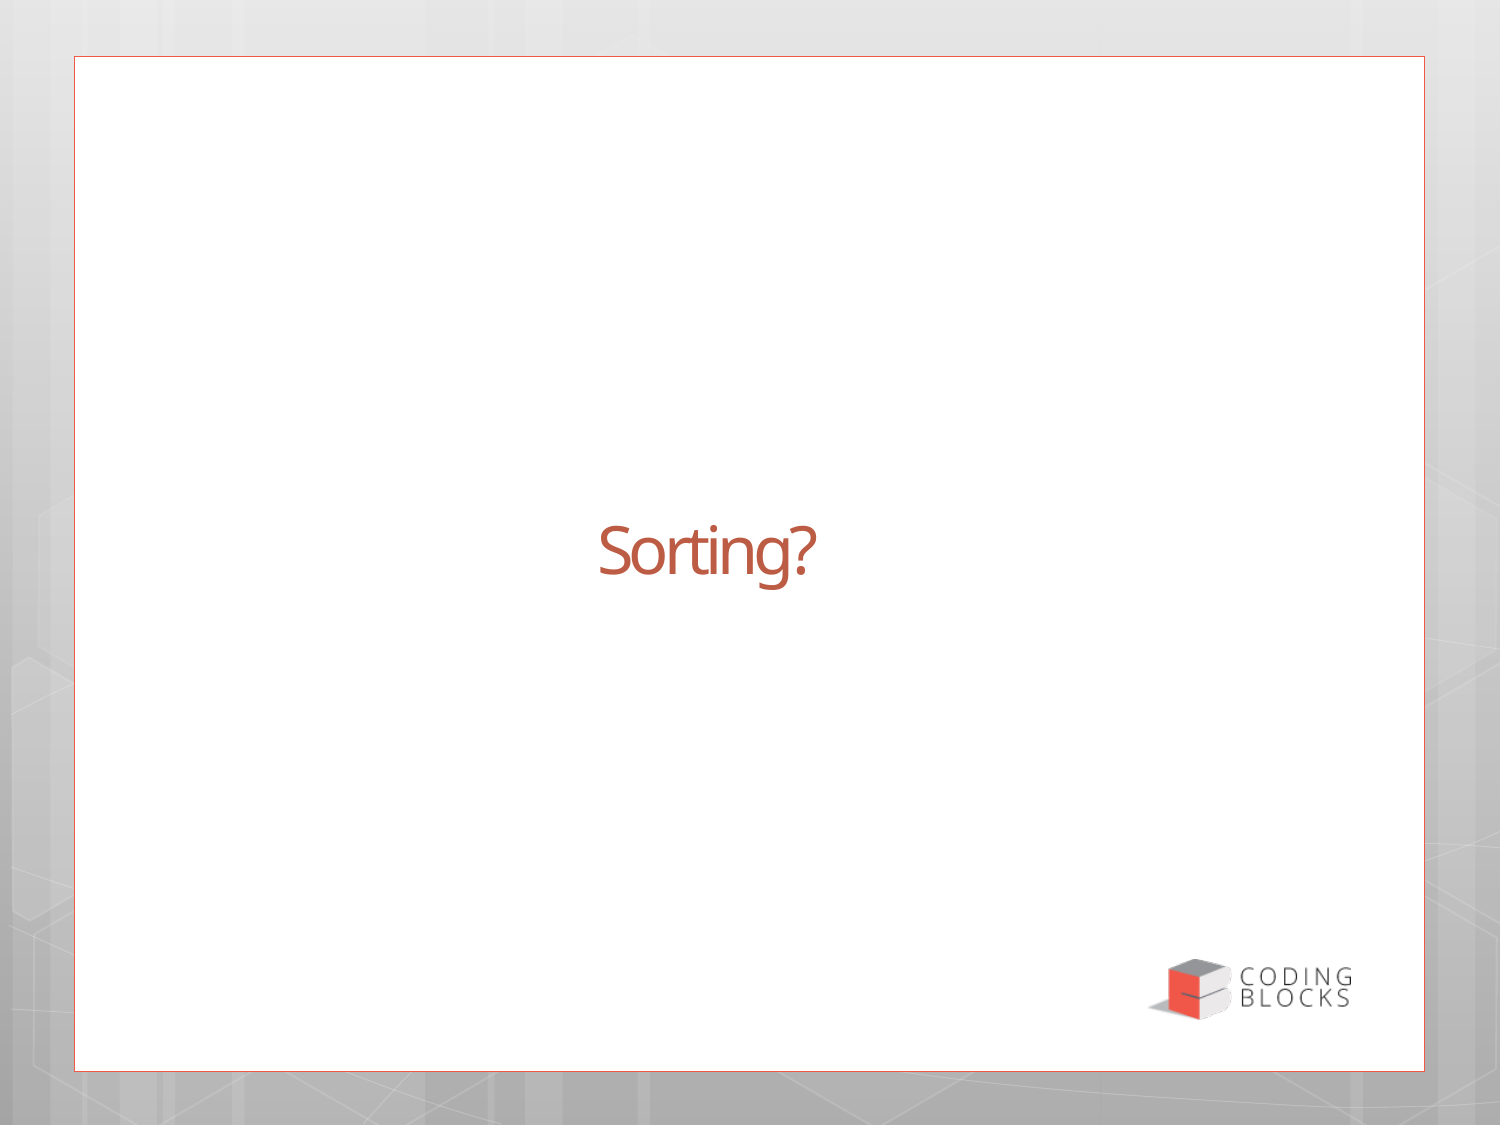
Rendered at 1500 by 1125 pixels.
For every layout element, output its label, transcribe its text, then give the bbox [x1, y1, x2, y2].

picture [1146, 959, 1351, 1021]
title Sorting? [595, 397, 839, 588]
